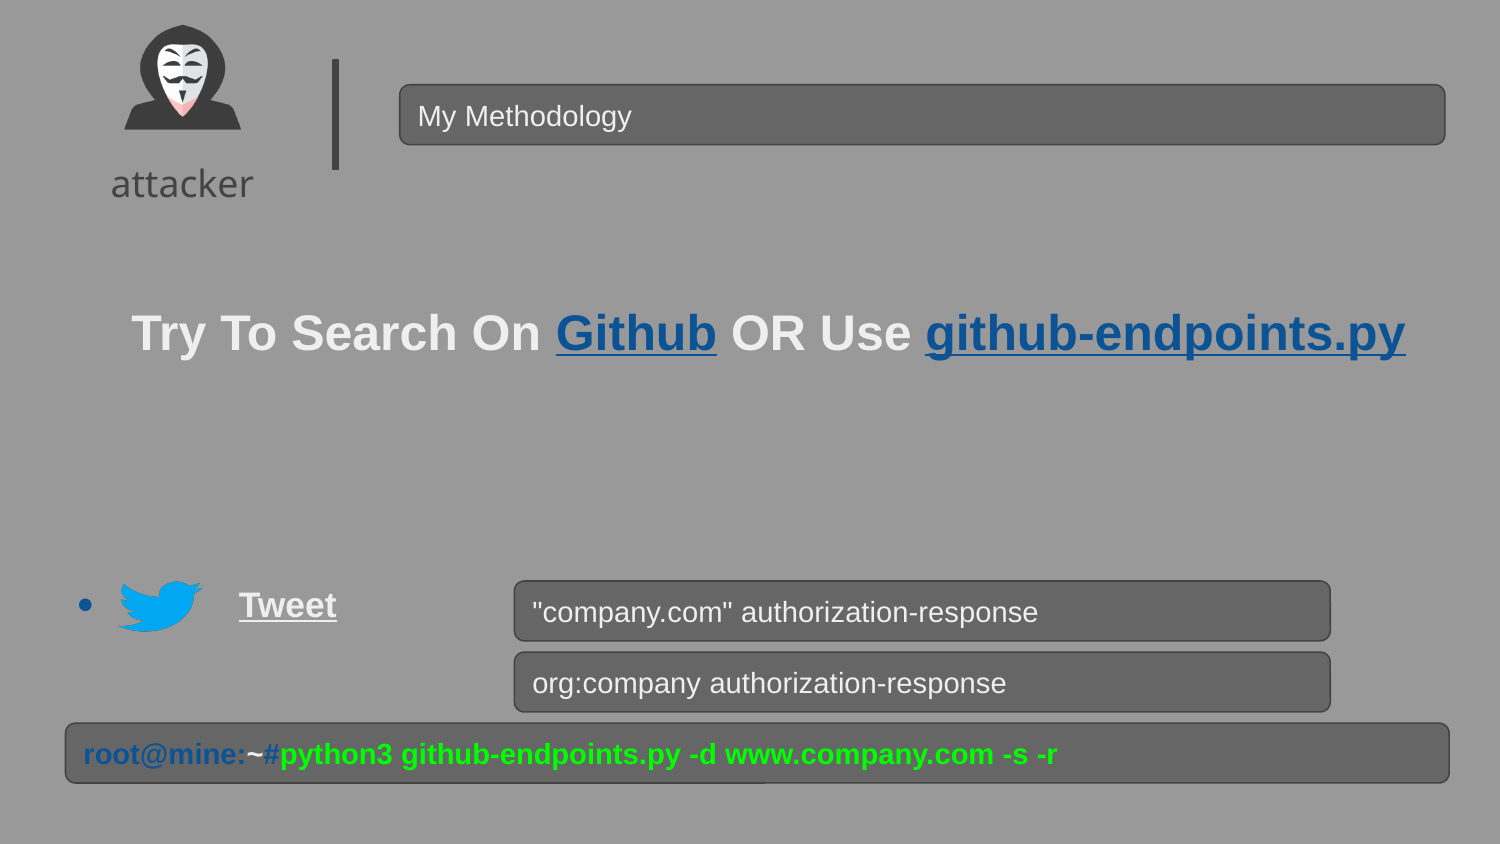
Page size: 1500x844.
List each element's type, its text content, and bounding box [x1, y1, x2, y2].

text_box [333, 59, 339, 170]
text_box Try To Search On Github OR Use github-endpoints.py [41, 276, 1496, 450]
text_box org:company authorization-response [514, 652, 1331, 712]
text_box Tweet [41, 567, 555, 628]
text_box root@mine:~#python3 github-endpoints.py -d www.company.com -s -r [65, 723, 1450, 784]
text_box attacker [47, 144, 318, 205]
picture [82, 0, 283, 170]
text_box "company.com" authorization-response [514, 580, 1331, 641]
picture [118, 576, 202, 637]
text_box My Methodology [399, 84, 1445, 145]
